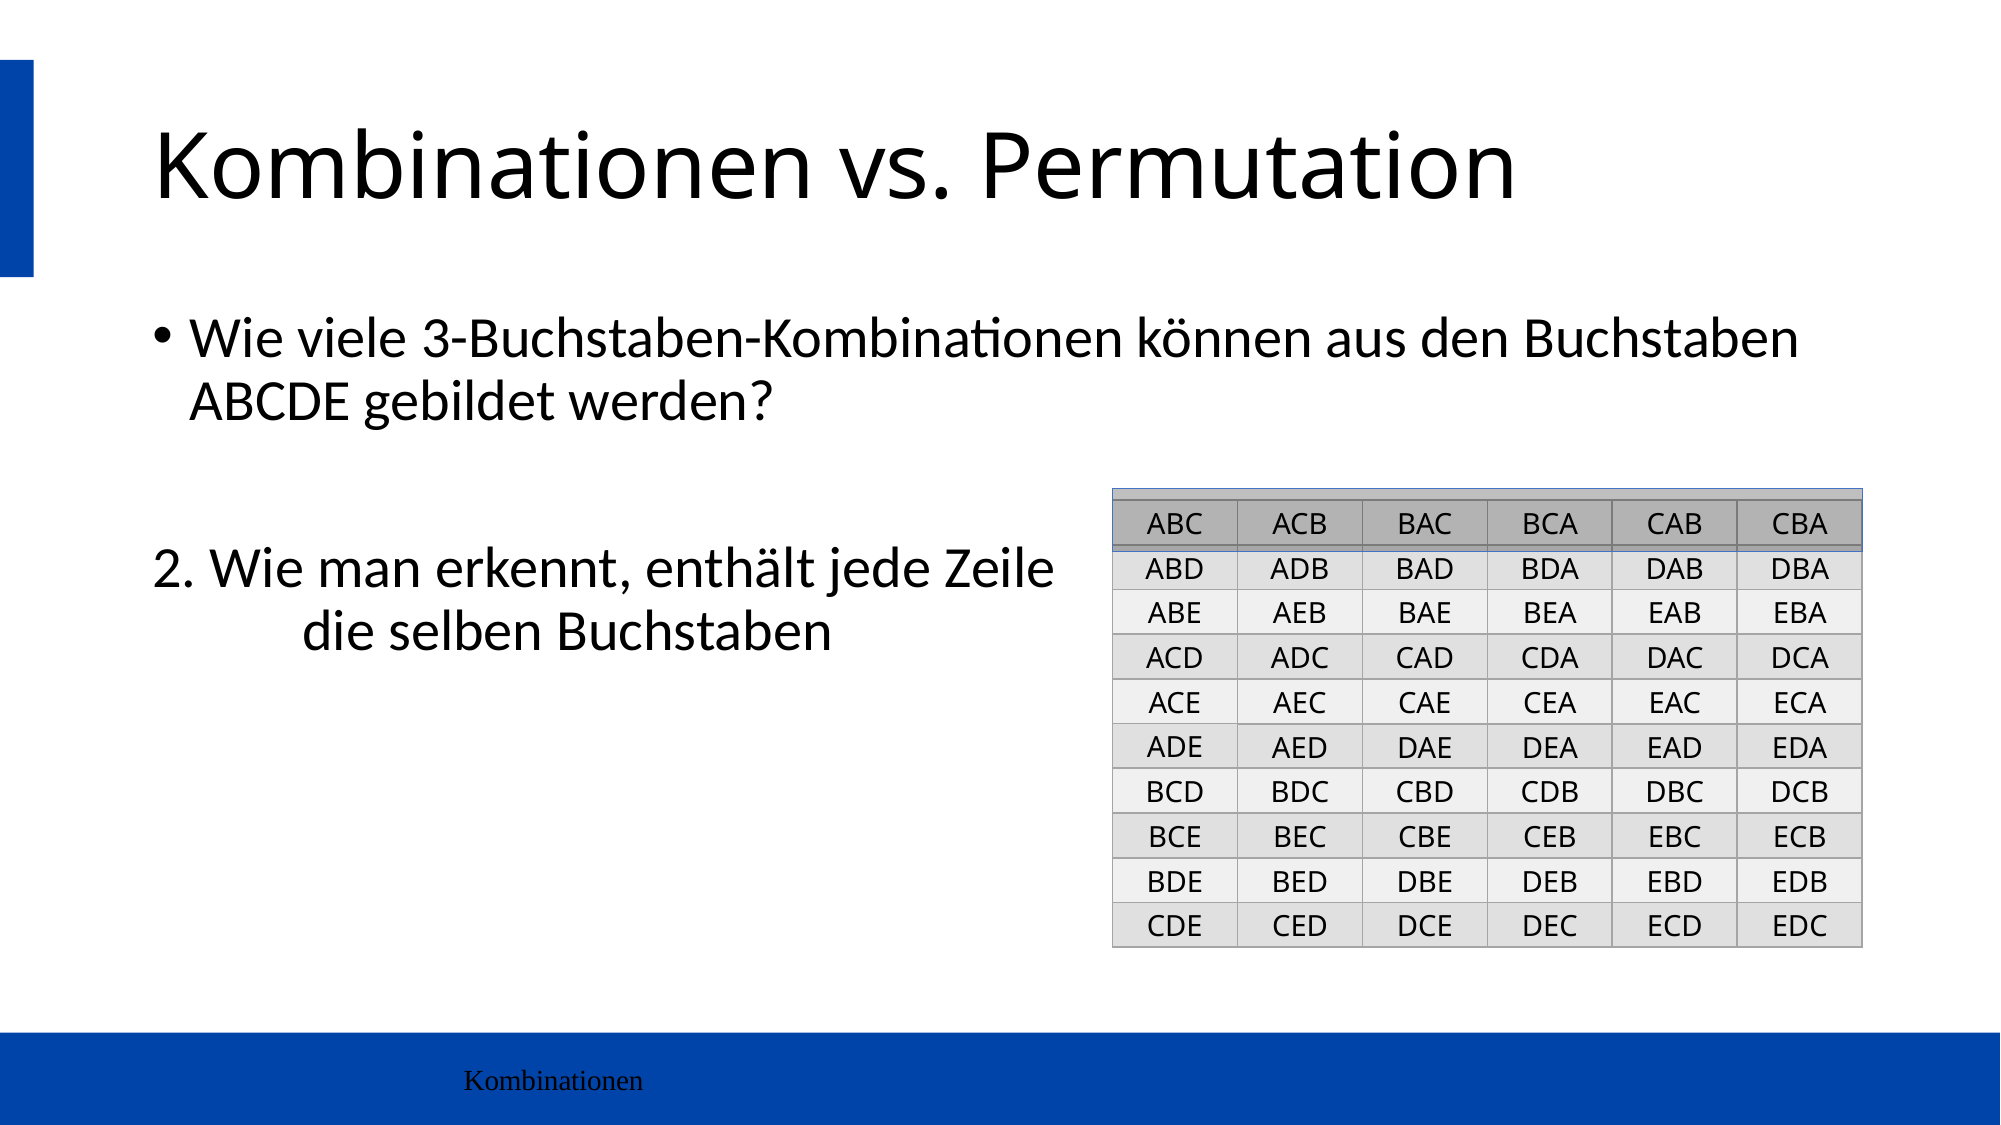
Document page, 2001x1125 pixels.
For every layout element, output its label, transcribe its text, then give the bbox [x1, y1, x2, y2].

table_cell ADE [1113, 724, 1237, 767]
table_cell EDC [1738, 903, 1861, 946]
table_cell CAD [1363, 635, 1487, 678]
table_cell BAE [1363, 590, 1487, 633]
table_cell BAD [1363, 552, 1487, 589]
table_cell CAE [1363, 680, 1487, 723]
table_cell EBD [1613, 859, 1736, 902]
table_cell DAB [1613, 552, 1736, 589]
table_cell ABD [1113, 552, 1237, 589]
table_cell DBC [1613, 769, 1736, 812]
table_cell EAD [1613, 725, 1736, 767]
table_cell BCD [1113, 769, 1237, 812]
table_cell AEC [1238, 680, 1362, 723]
table_cell ADC [1238, 635, 1362, 678]
table_cell AEB [1238, 590, 1362, 633]
table_cell ECB [1738, 814, 1861, 857]
list Wie viele 3-Buchstaben-Kombinationen können aus den Buchstaben ABCDE gebildet werden? 2. Wie man erkennt, enthält jede Zeile die selben Buchstaben [137, 299, 1863, 1014]
table_cell ECA [1738, 680, 1861, 723]
table_cell CDB [1488, 769, 1611, 812]
table_cell BDE [1113, 859, 1237, 902]
table_cell BDA [1488, 552, 1611, 589]
table_cell CBD [1363, 769, 1487, 812]
title Kombinationen vs. Permutation [137, 59, 1863, 278]
table_cell EAC [1613, 680, 1736, 723]
table_cell ECD [1613, 903, 1736, 946]
table_cell CEA [1488, 680, 1611, 723]
text_box [1112, 488, 1863, 552]
table_cell CDA [1488, 635, 1611, 678]
table_cell ADB [1238, 552, 1362, 589]
table_cell DAC [1613, 635, 1736, 678]
table_cell EDA [1738, 725, 1861, 767]
table_cell BCE [1113, 814, 1237, 857]
table_cell DBA [1738, 552, 1861, 589]
table_cell ACE [1113, 680, 1237, 723]
table_cell CEB [1488, 814, 1611, 857]
table_cell EBA [1738, 590, 1861, 633]
table_cell EAB [1613, 590, 1736, 633]
table_cell DEC [1488, 903, 1611, 946]
table_cell DEB [1488, 859, 1611, 902]
table_cell DEA [1488, 725, 1611, 767]
footer Kombinationen [33, 1048, 1074, 1109]
table_cell CBE [1363, 814, 1487, 857]
table_cell DAE [1363, 725, 1487, 767]
table_cell DCB [1738, 769, 1861, 812]
table_cell CDE [1113, 903, 1237, 946]
table_cell ACD [1113, 635, 1237, 678]
table_cell CED [1238, 903, 1362, 946]
table_cell AED [1238, 725, 1362, 767]
table_cell BED [1238, 859, 1362, 902]
table_cell EDB [1738, 859, 1861, 902]
table_cell ABE [1113, 590, 1237, 633]
table_cell DCA [1738, 635, 1861, 678]
table_cell BEC [1238, 814, 1362, 857]
table_cell DCE [1363, 903, 1487, 946]
table_cell EBC [1613, 814, 1736, 857]
table_cell BDC [1238, 769, 1362, 812]
table_cell BEA [1488, 590, 1611, 633]
table_cell DBE [1363, 859, 1487, 902]
